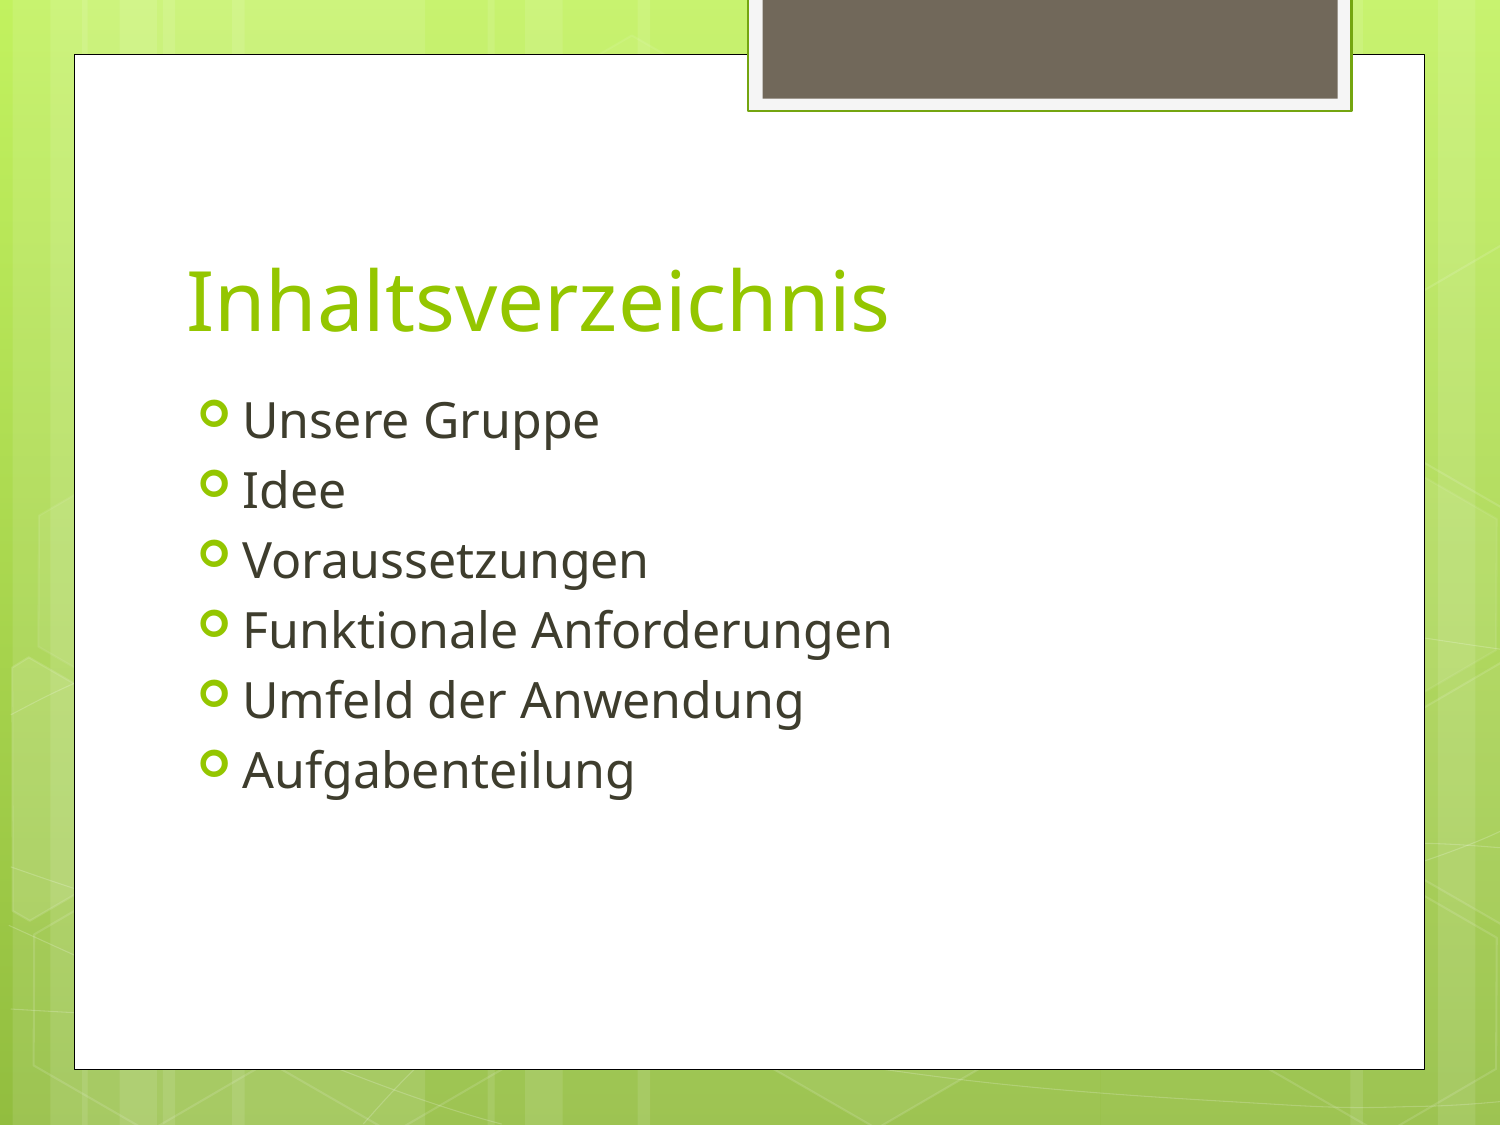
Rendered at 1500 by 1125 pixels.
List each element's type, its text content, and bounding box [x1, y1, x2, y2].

list Unsere Gruppe Idee Voraussetzungen Funktionale Anforderungen Umfeld der Anwendung Aufgabenteilung [171, 381, 1283, 957]
title Inhaltsverzeichnis [171, 168, 1324, 357]
